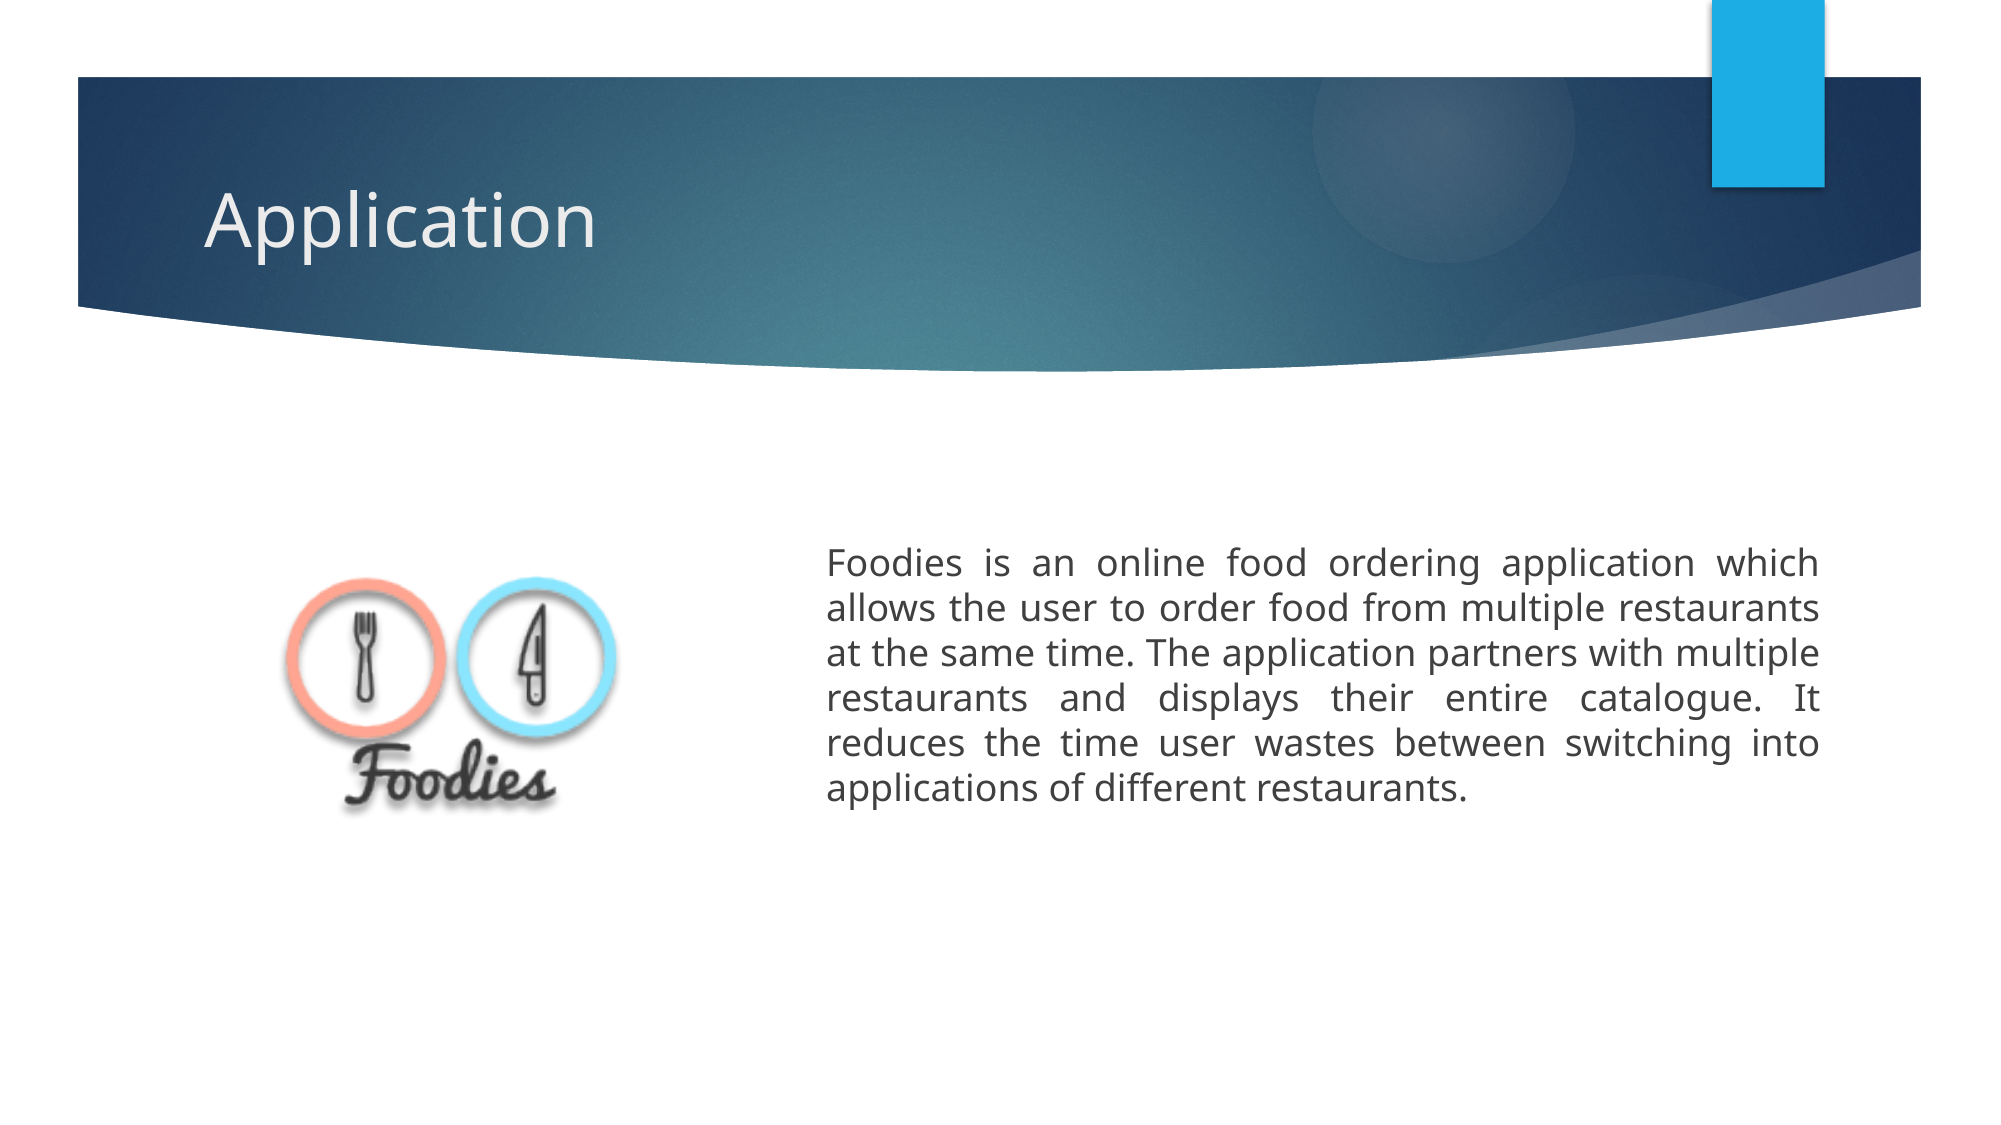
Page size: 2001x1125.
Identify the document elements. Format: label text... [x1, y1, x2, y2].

title Application [189, 159, 1627, 276]
picture [222, 461, 726, 966]
list Foodies is an online food ordering application which allows the user to order food from multiple restaurants at the same time. The application partners with multiple restaurants and displays their entire catalogue. It reduces the time user wastes between switching into applications of different restaurants. [811, 427, 1837, 988]
